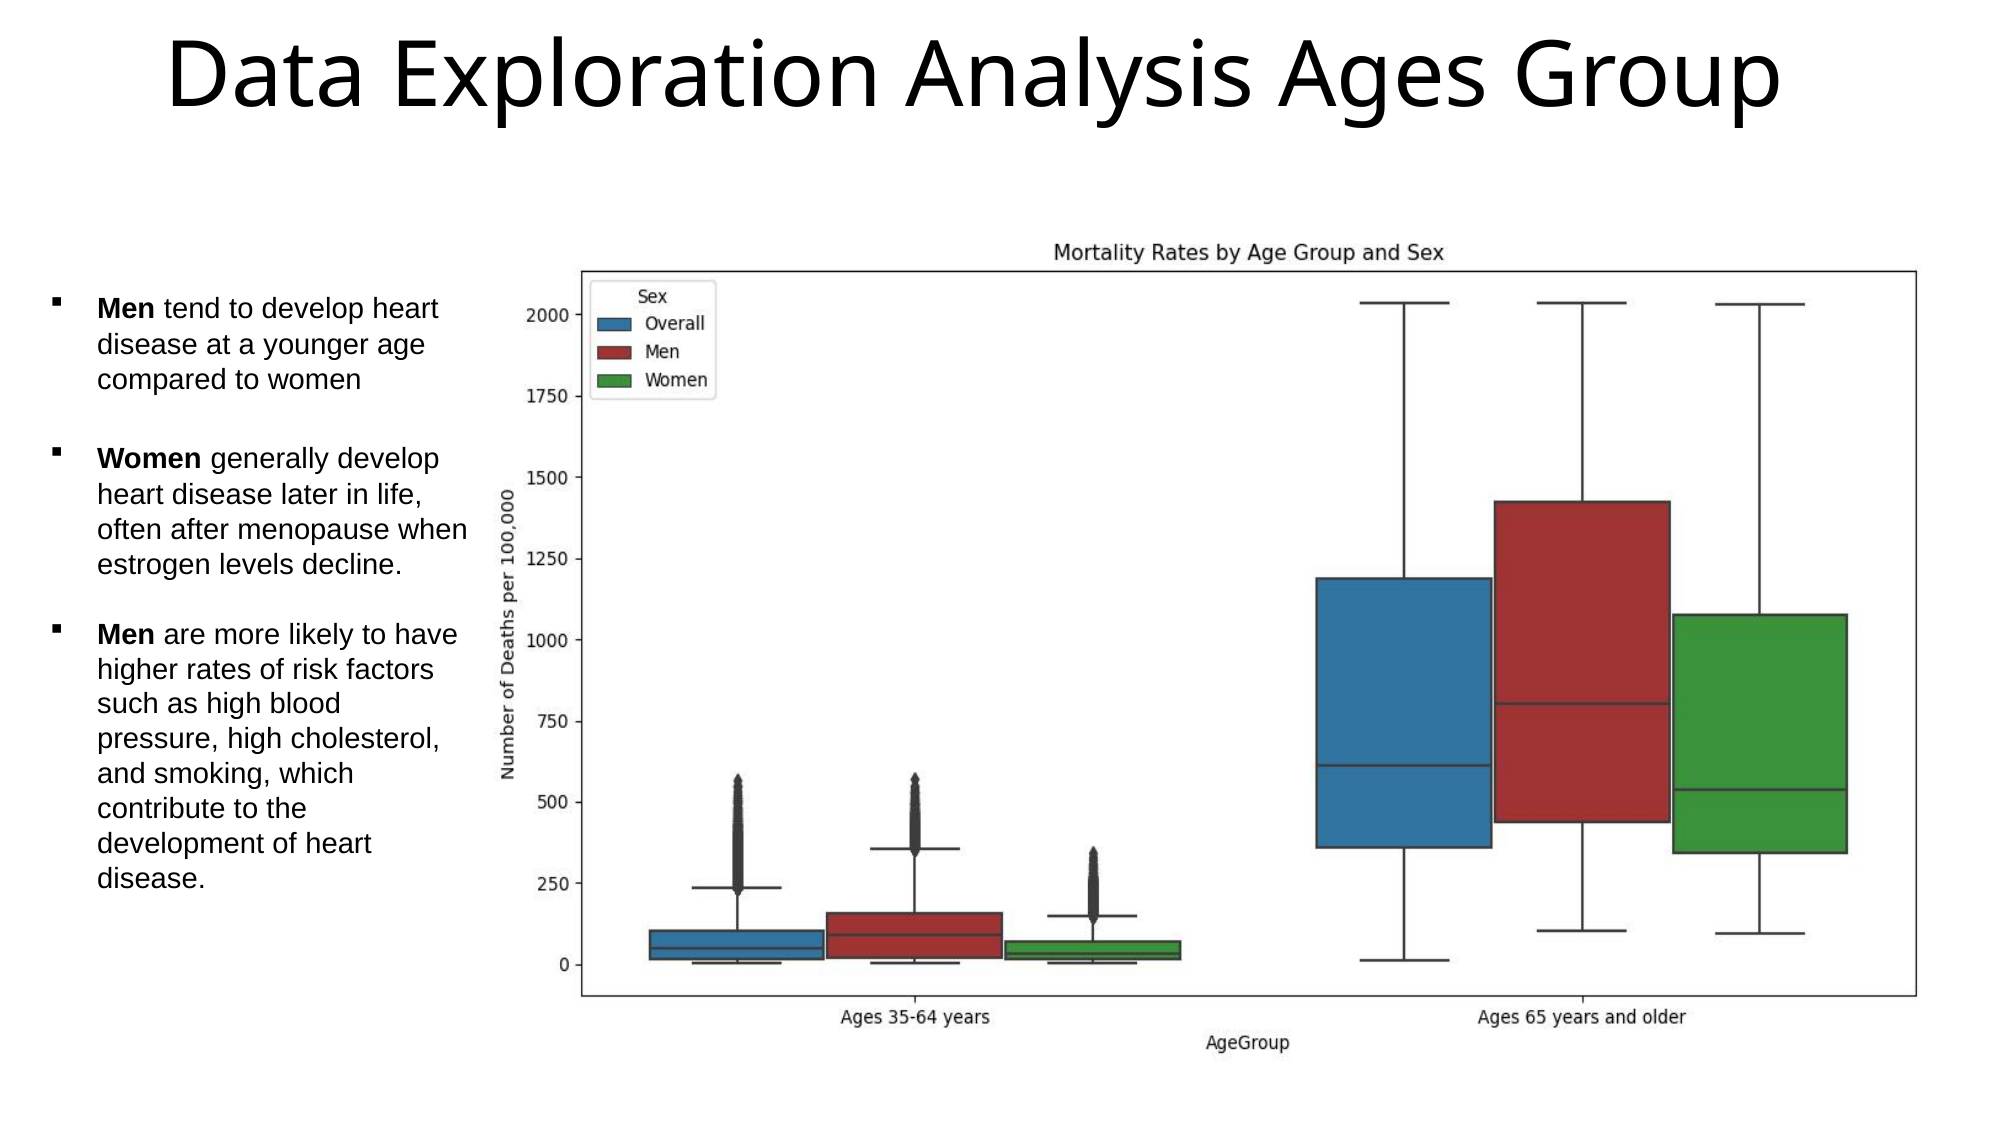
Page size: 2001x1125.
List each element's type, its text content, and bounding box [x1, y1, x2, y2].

picture [484, 210, 1941, 1069]
text_box Data Exploration Analysis Ages Group [112, 0, 1838, 211]
text_box Men tend to develop heart disease at a younger age compared to women Women generally develop heart disease later in life, often after menopause when estrogen levels decline. Men are more likely to have higher rates of risk factors such as high blood pressure, high cholesterol, and smoking, which contribute to the development of heart disease. [35, 278, 479, 937]
